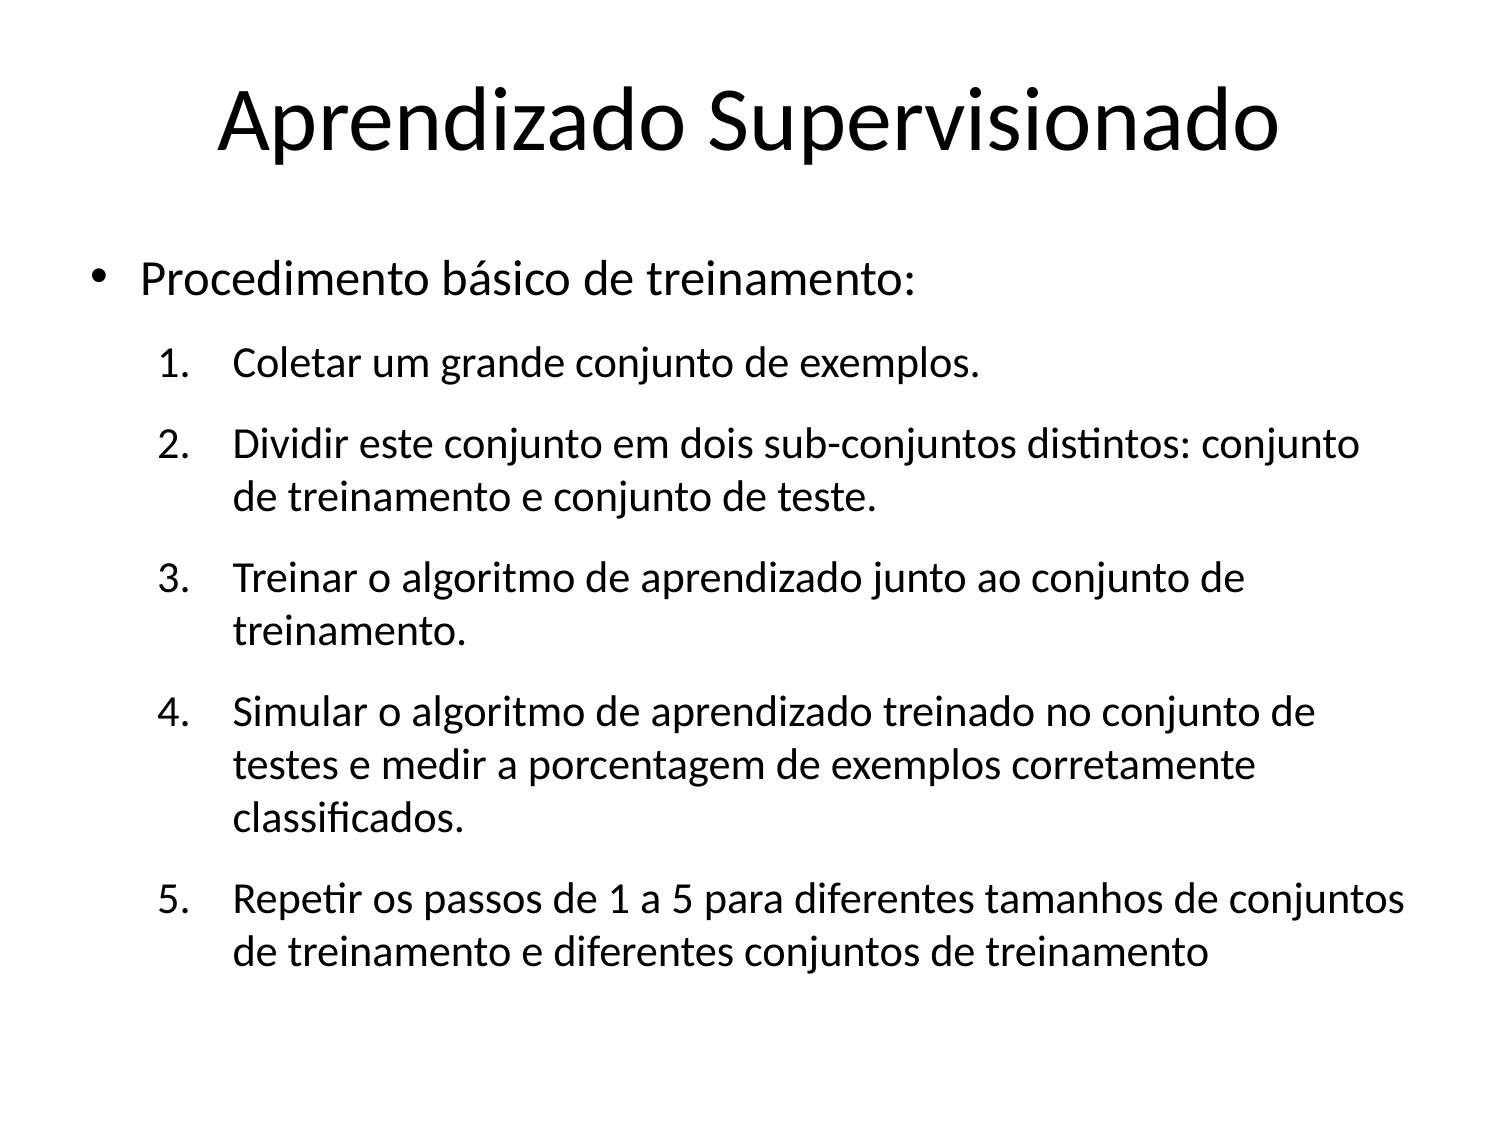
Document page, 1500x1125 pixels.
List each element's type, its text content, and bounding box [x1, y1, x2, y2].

list Procedimento básico de treinamento: Coletar um grande conjunto de exemplos. Dividir este conjunto em dois sub-conjuntos distintos: conjunto de treinamento e conjunto de teste. Treinar o algoritmo de aprendizado junto ao conjunto de treinamento. Simular o algoritmo de aprendizado treinado no conjunto de testes e medir a porcentagem de exemplos corretamente classificados. Repetir os passos de 1 a 5 para diferentes tamanhos de conjuntos de treinamento e diferentes conjuntos de treinamento [75, 237, 1425, 1038]
title Aprendizado Supervisionado [75, 20, 1425, 208]
